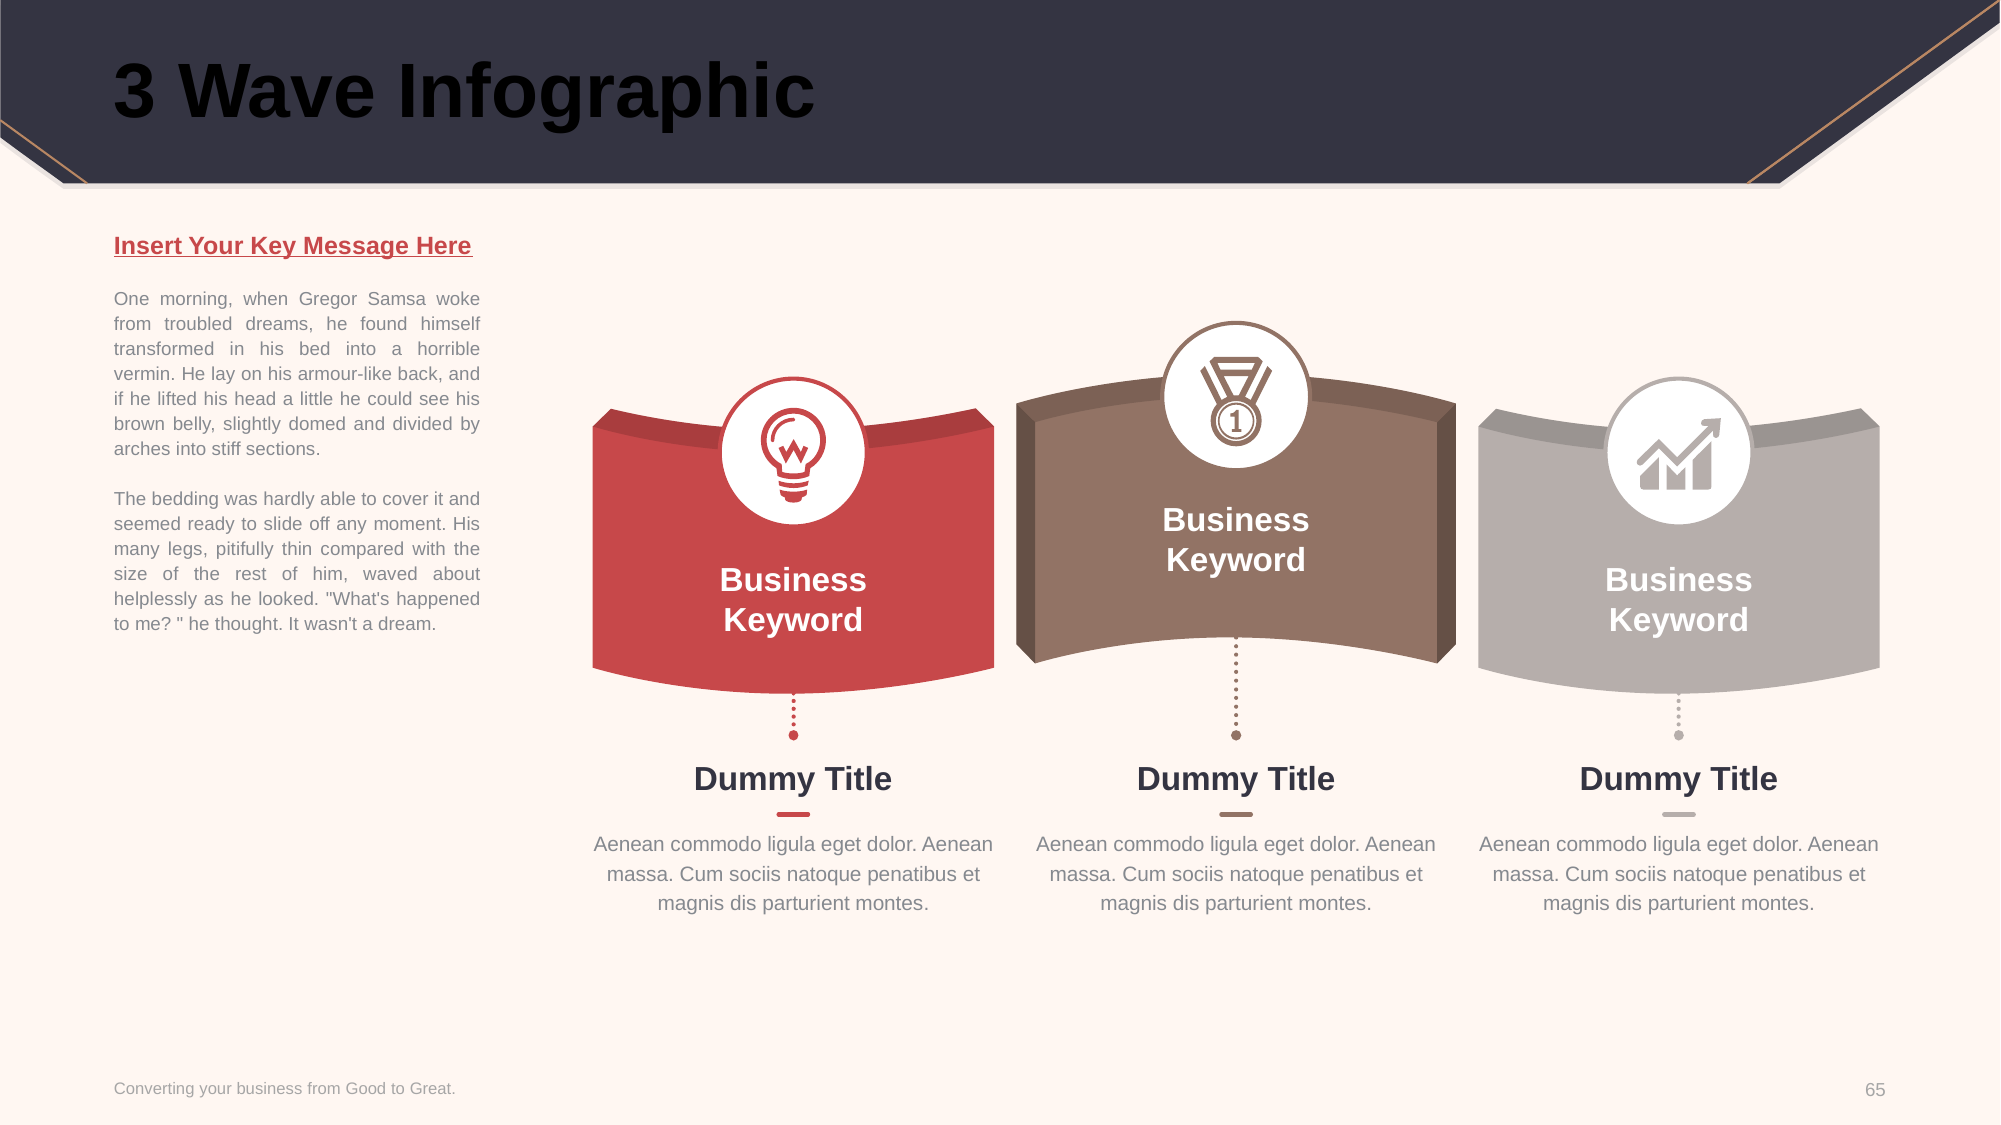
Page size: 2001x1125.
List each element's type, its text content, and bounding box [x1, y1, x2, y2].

title 3 Wave Infographic [114, 5, 1886, 181]
slide_number 65 [1791, 1069, 1886, 1109]
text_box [592, 320, 1880, 916]
footer Converting your business from Good to Great. [114, 1068, 899, 1108]
list Insert Your Key Message Here One morning, when Gregor Samsa woke from troubled dreams, he found himself transformed in his bed into a horrible vermin. He lay on his armour-like back, and if he lifted his head a little he could see his brown belly, slightly domed and divided by arches into stiff sections. The bedding was hardly able to cover it and seemed ready to slide off any moment. His many legs, pitifully thin compared with the size of the rest of him, waved about helplessly as he looked. "What's happened to me? " he thought. It wasn't a dream. [114, 234, 481, 1014]
